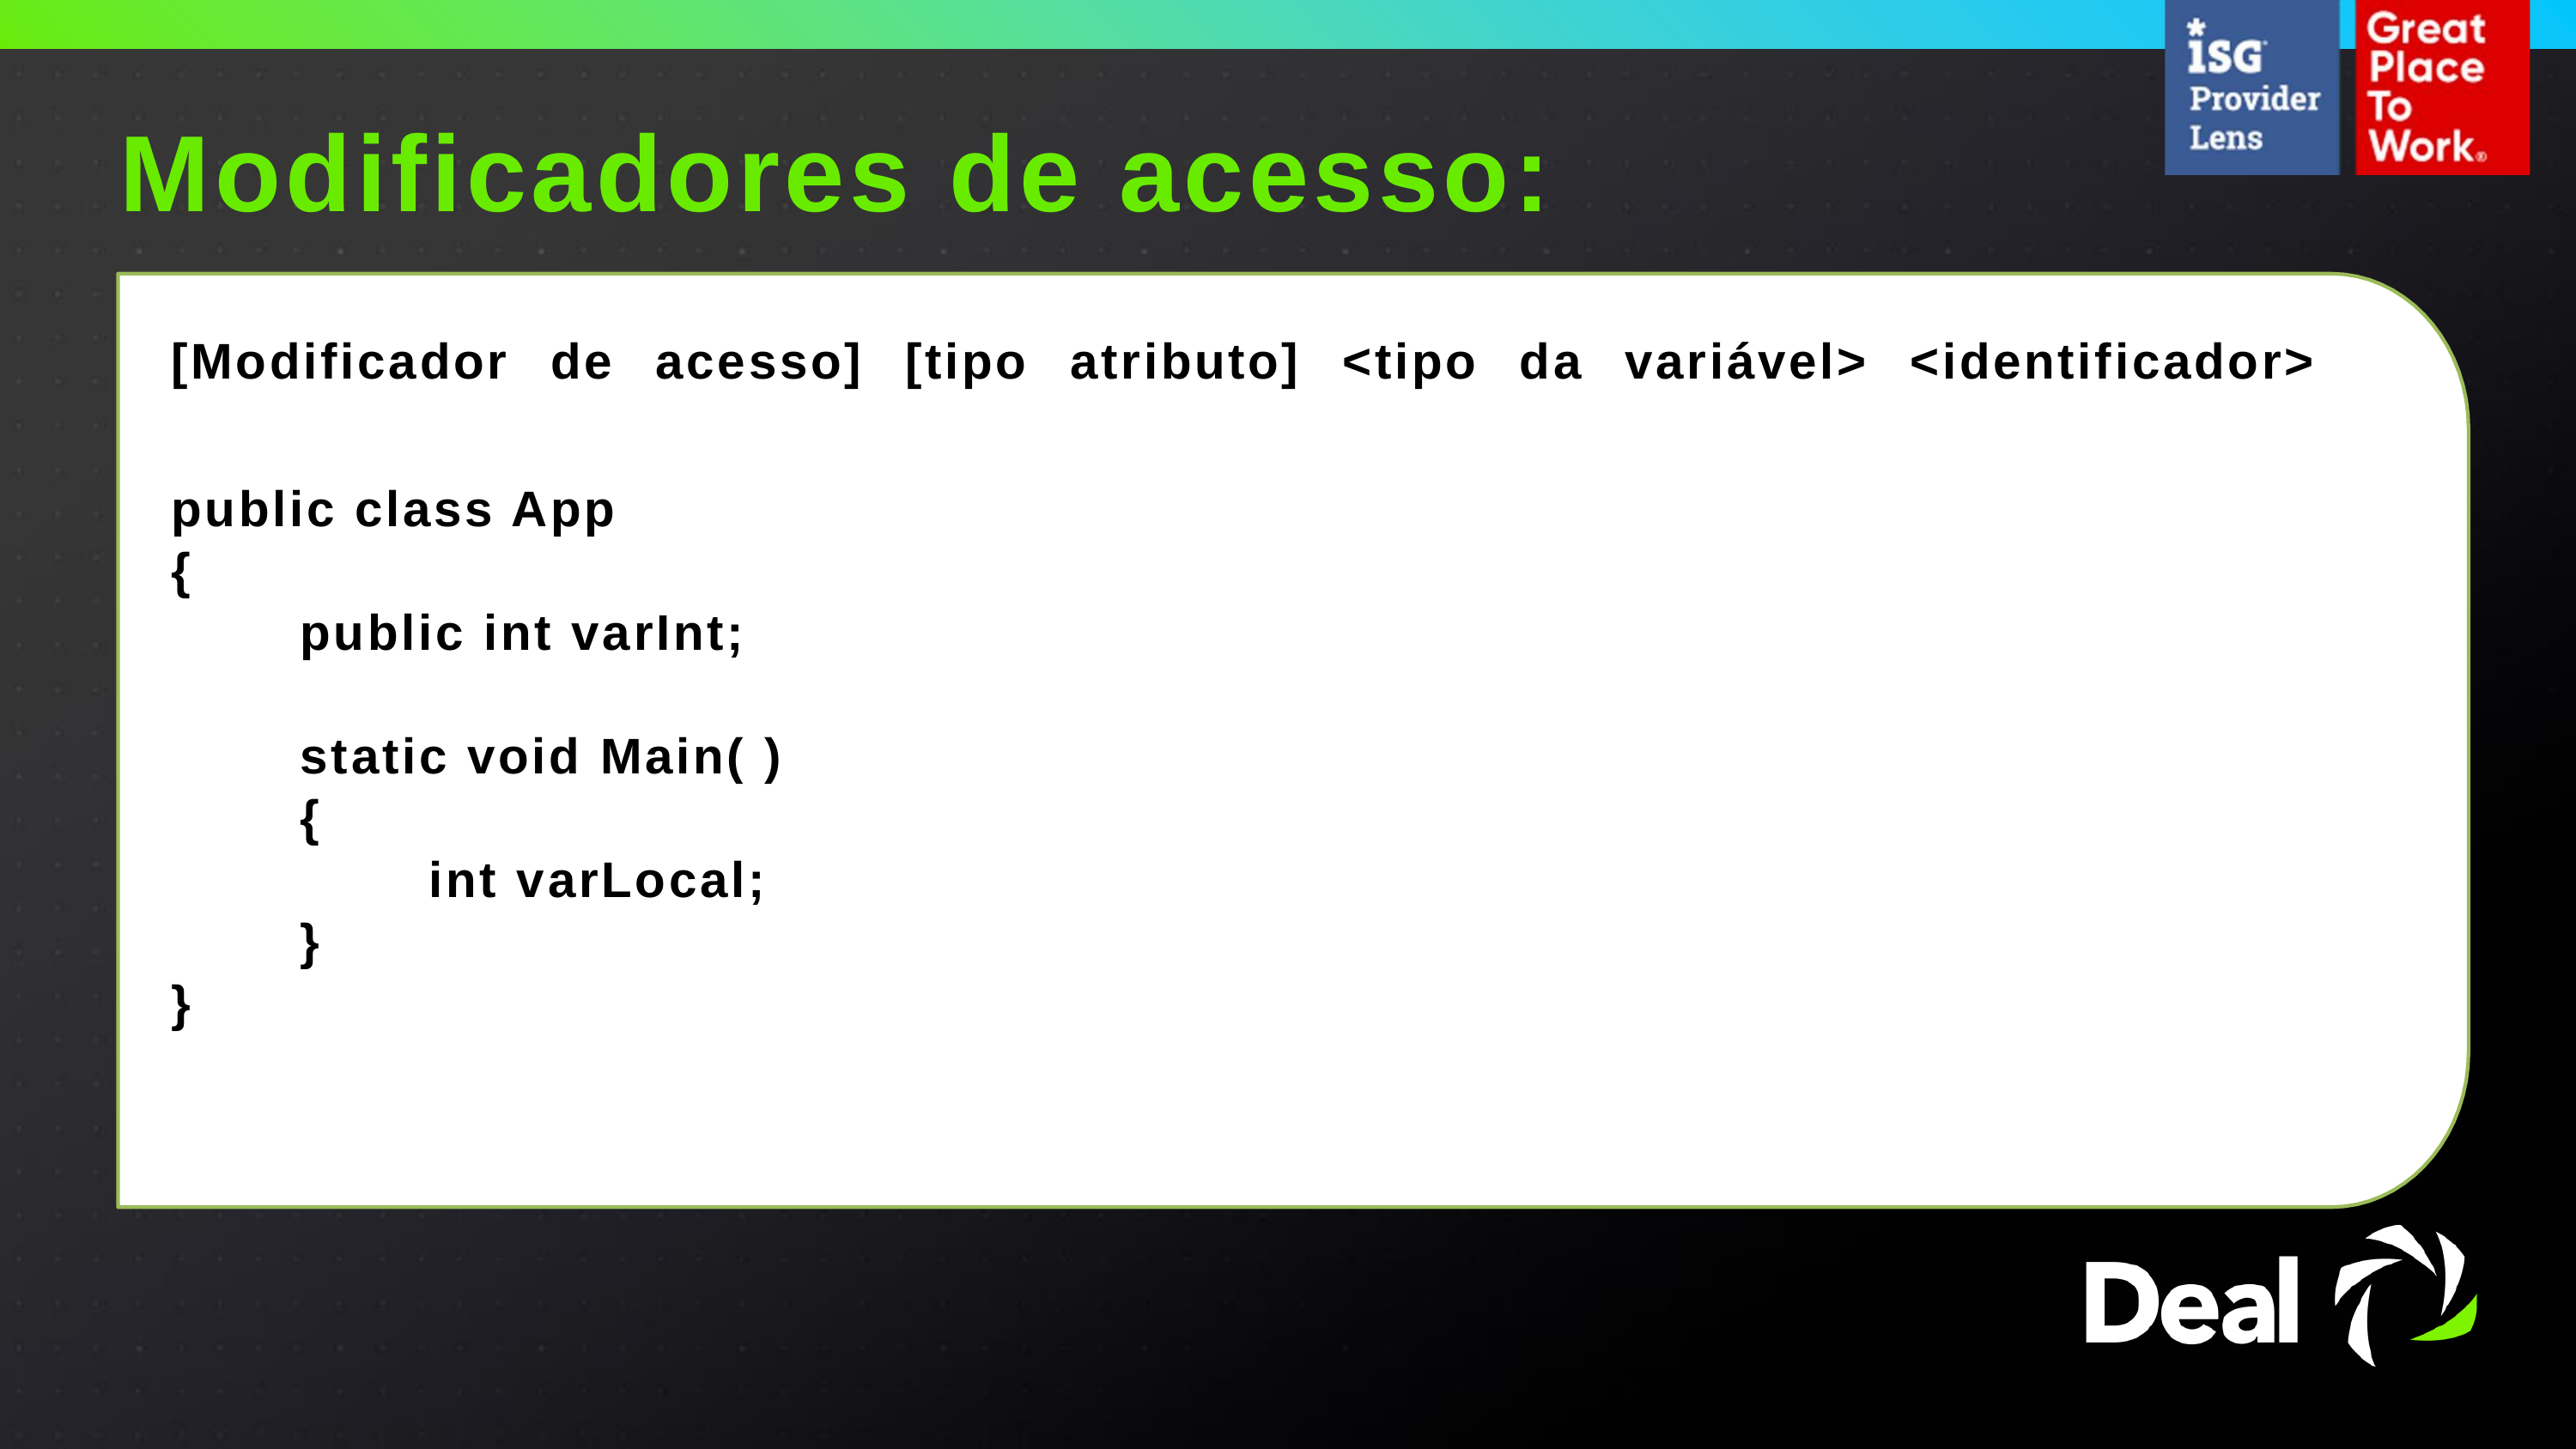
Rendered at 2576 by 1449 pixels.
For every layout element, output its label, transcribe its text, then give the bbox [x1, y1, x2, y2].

text_box Modificadores de acesso: [118, 101, 2050, 233]
text_box [Modificador de acesso] [tipo atributo] <tipo da variável> <identificador> public class App { public int varInt; static void Main( ) { int varLocal; } } [169, 327, 2361, 1032]
picture [0, 0, 2576, 1449]
text_box [116, 271, 2471, 1210]
